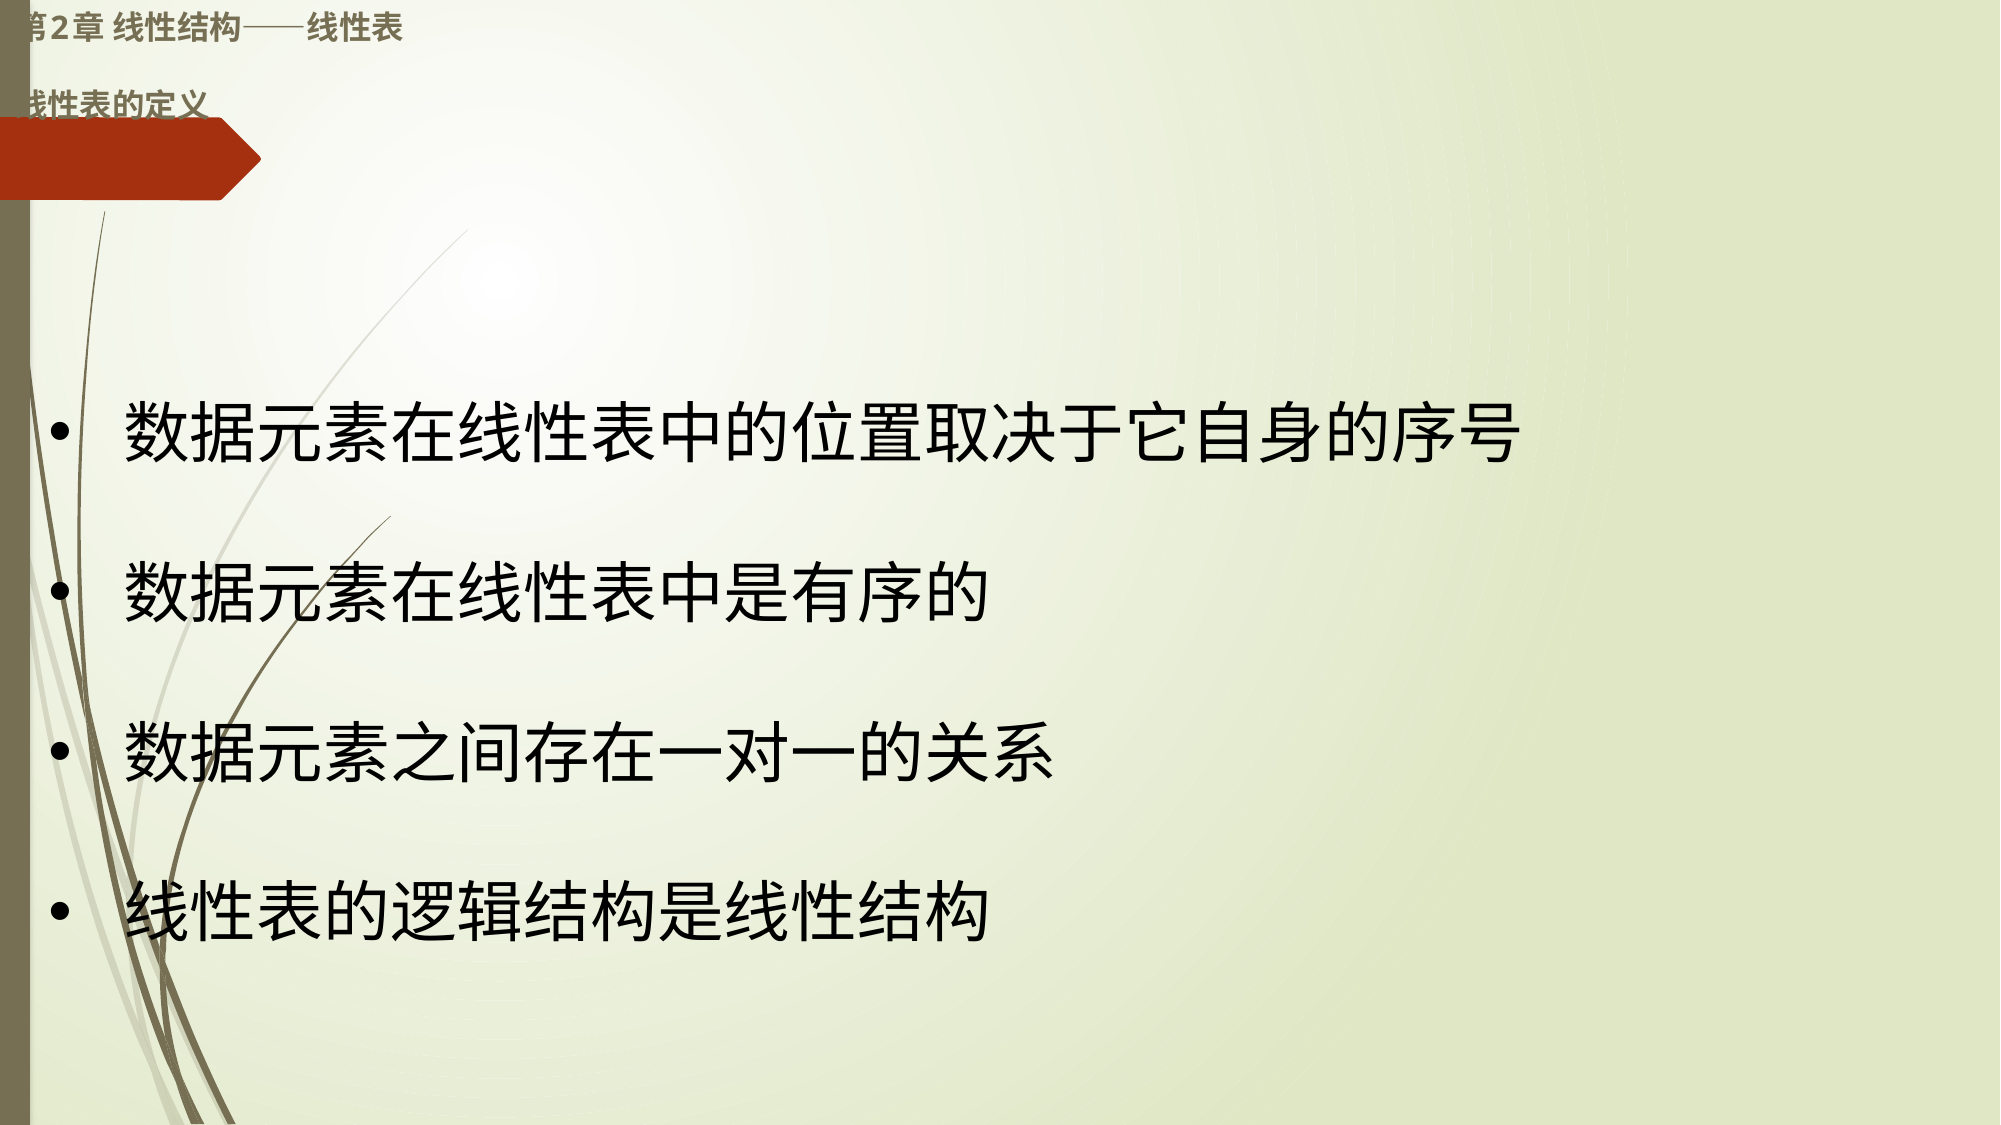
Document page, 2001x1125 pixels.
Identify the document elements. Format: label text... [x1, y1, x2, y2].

title 第2章 线性结构——线性表 线性表的定义 [0, 0, 1411, 133]
text_box 数据元素在线性表中的位置取决于它自身的序号 数据元素在线性表中是有序的 数据元素之间存在一对一的关系 线性表的逻辑结构是线性结构 [33, 383, 1745, 1038]
